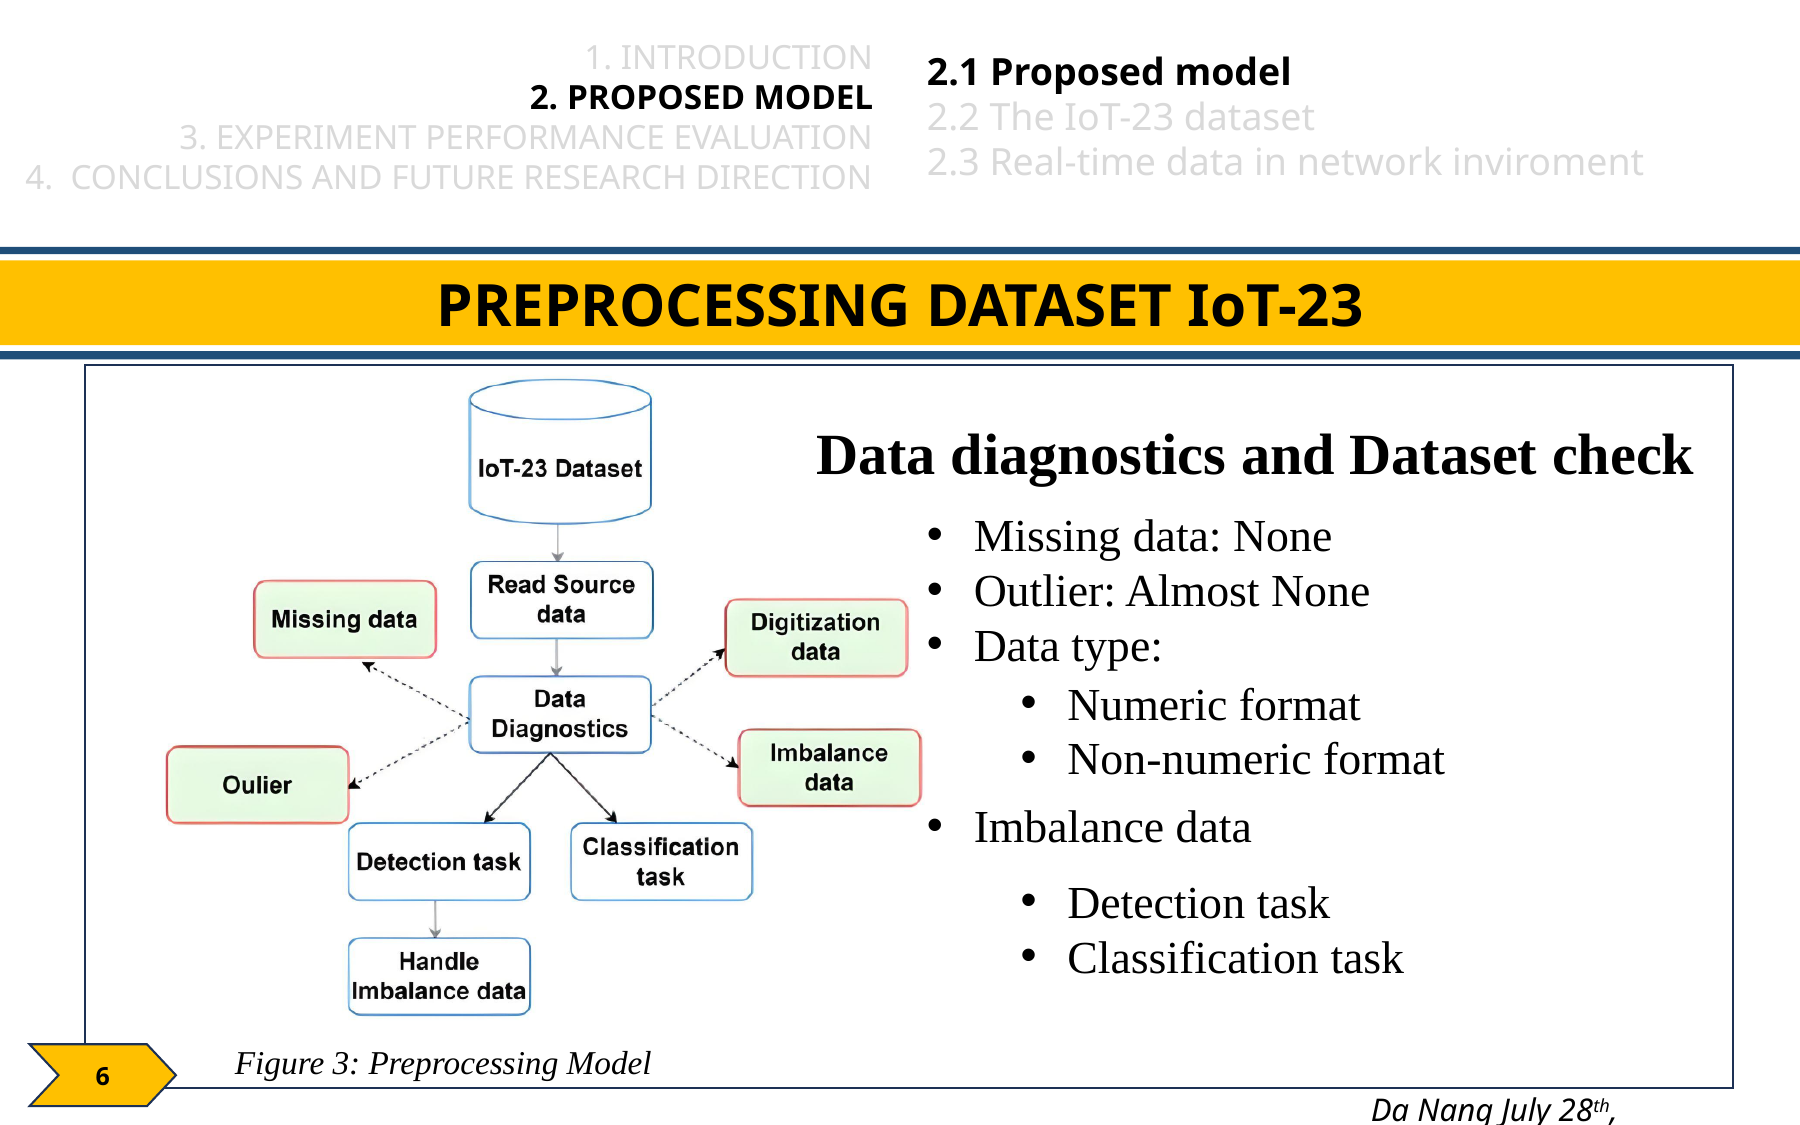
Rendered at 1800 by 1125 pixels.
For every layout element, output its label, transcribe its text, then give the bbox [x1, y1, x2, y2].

text_box [957, 350, 1800, 360]
text_box Da Nang July 28th, 2023 [1356, 1089, 1707, 1125]
text_box PREPROCESSING DATASET IoT-23 [0, 259, 1800, 346]
text_box Missing data: None Outlier: Almost None Data type: [957, 498, 1652, 679]
text_box 6 [27, 1043, 178, 1108]
picture [133, 340, 957, 1031]
text_box Data diagnostics and Dataset check [957, 408, 1734, 494]
text_box Imbalance data [957, 789, 1640, 860]
text_box [84, 364, 1734, 1089]
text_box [0, 0, 1800, 233]
text_box Numeric format Non-numeric format [1005, 666, 1734, 792]
text_box [0, 246, 1800, 255]
text_box Detection task Classification task [1005, 865, 1734, 990]
text_box [0, 350, 133, 360]
text_box Figure 3: Preprocessing Model [220, 1033, 713, 1089]
